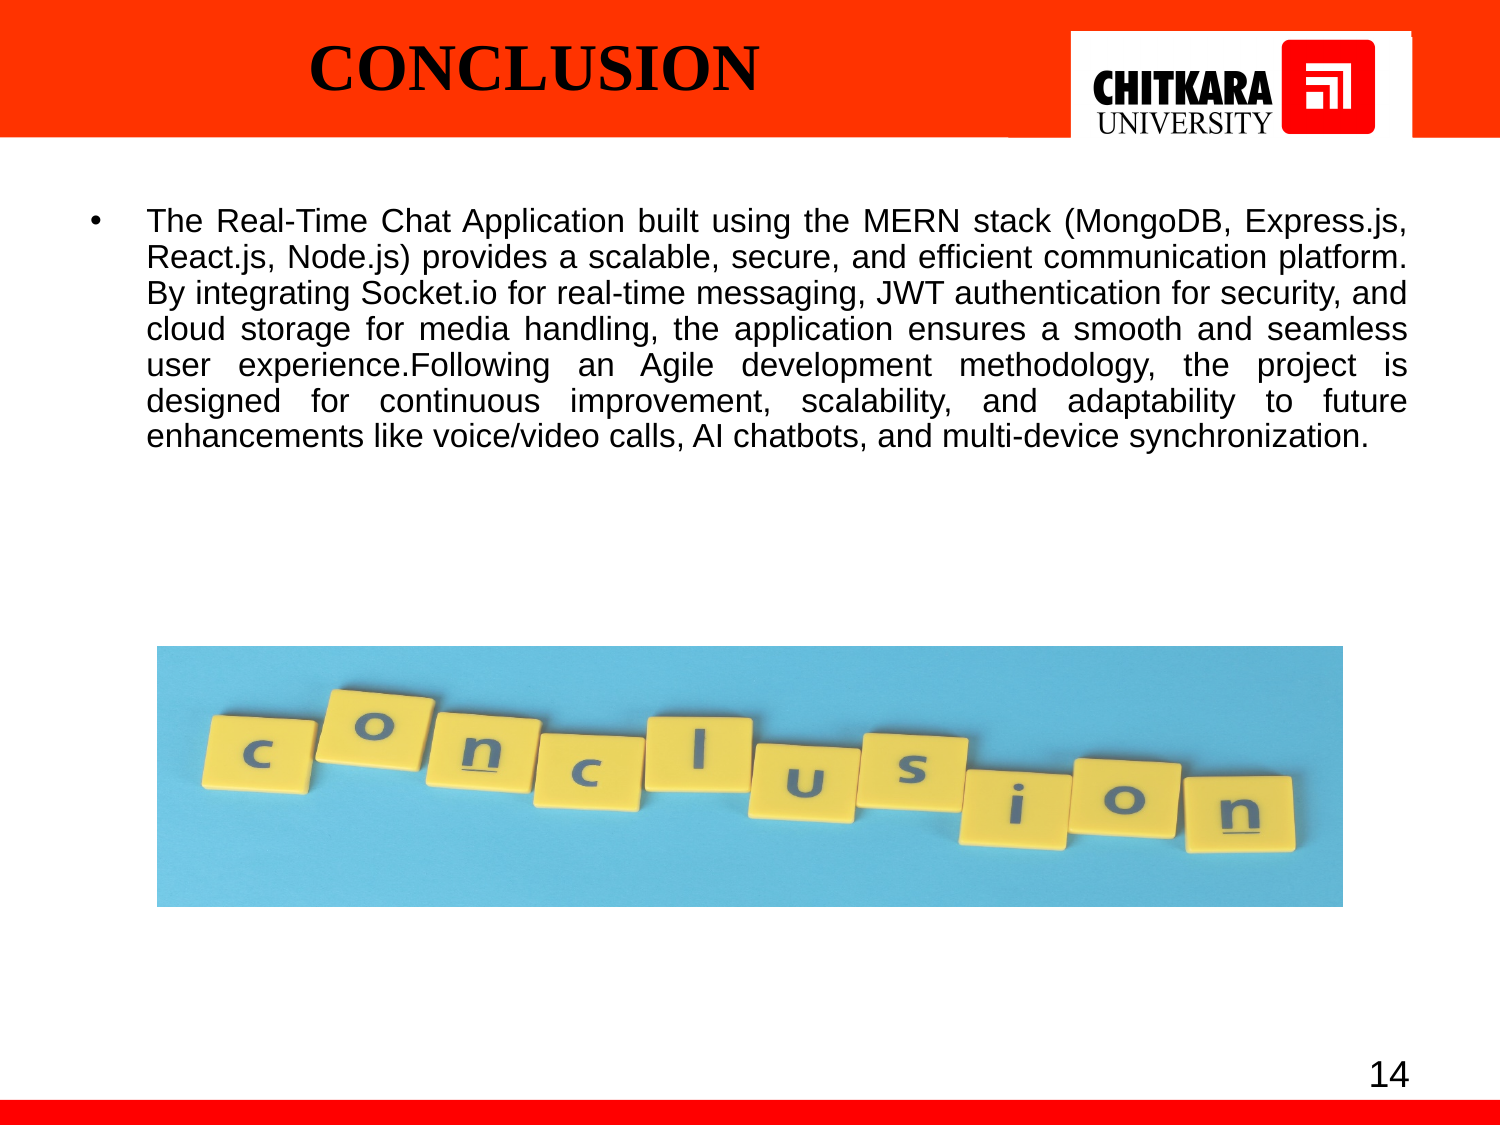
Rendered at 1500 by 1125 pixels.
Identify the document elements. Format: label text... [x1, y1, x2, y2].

picture [1074, 37, 1390, 138]
list The Real-Time Chat Application built using the MERN stack (MongoDB, Express.js, React.js, Node.js) provides a scalable, secure, and efficient communication platform. By integrating Socket.io for real-time messaging, JWT authentication for security, and cloud storage for media handling, the application ensures a smooth and seamless user experience.Following an Agile development methodology, the project is designed for continuous improvement, scalability, and adaptability to future enhancements like voice/video calls, AI chatbots, and multi-device synchronization. [75, 196, 1425, 645]
title CONCLUSION [0, 0, 1069, 138]
picture [74, 645, 1426, 907]
slide_number 14 [1074, 1042, 1425, 1103]
